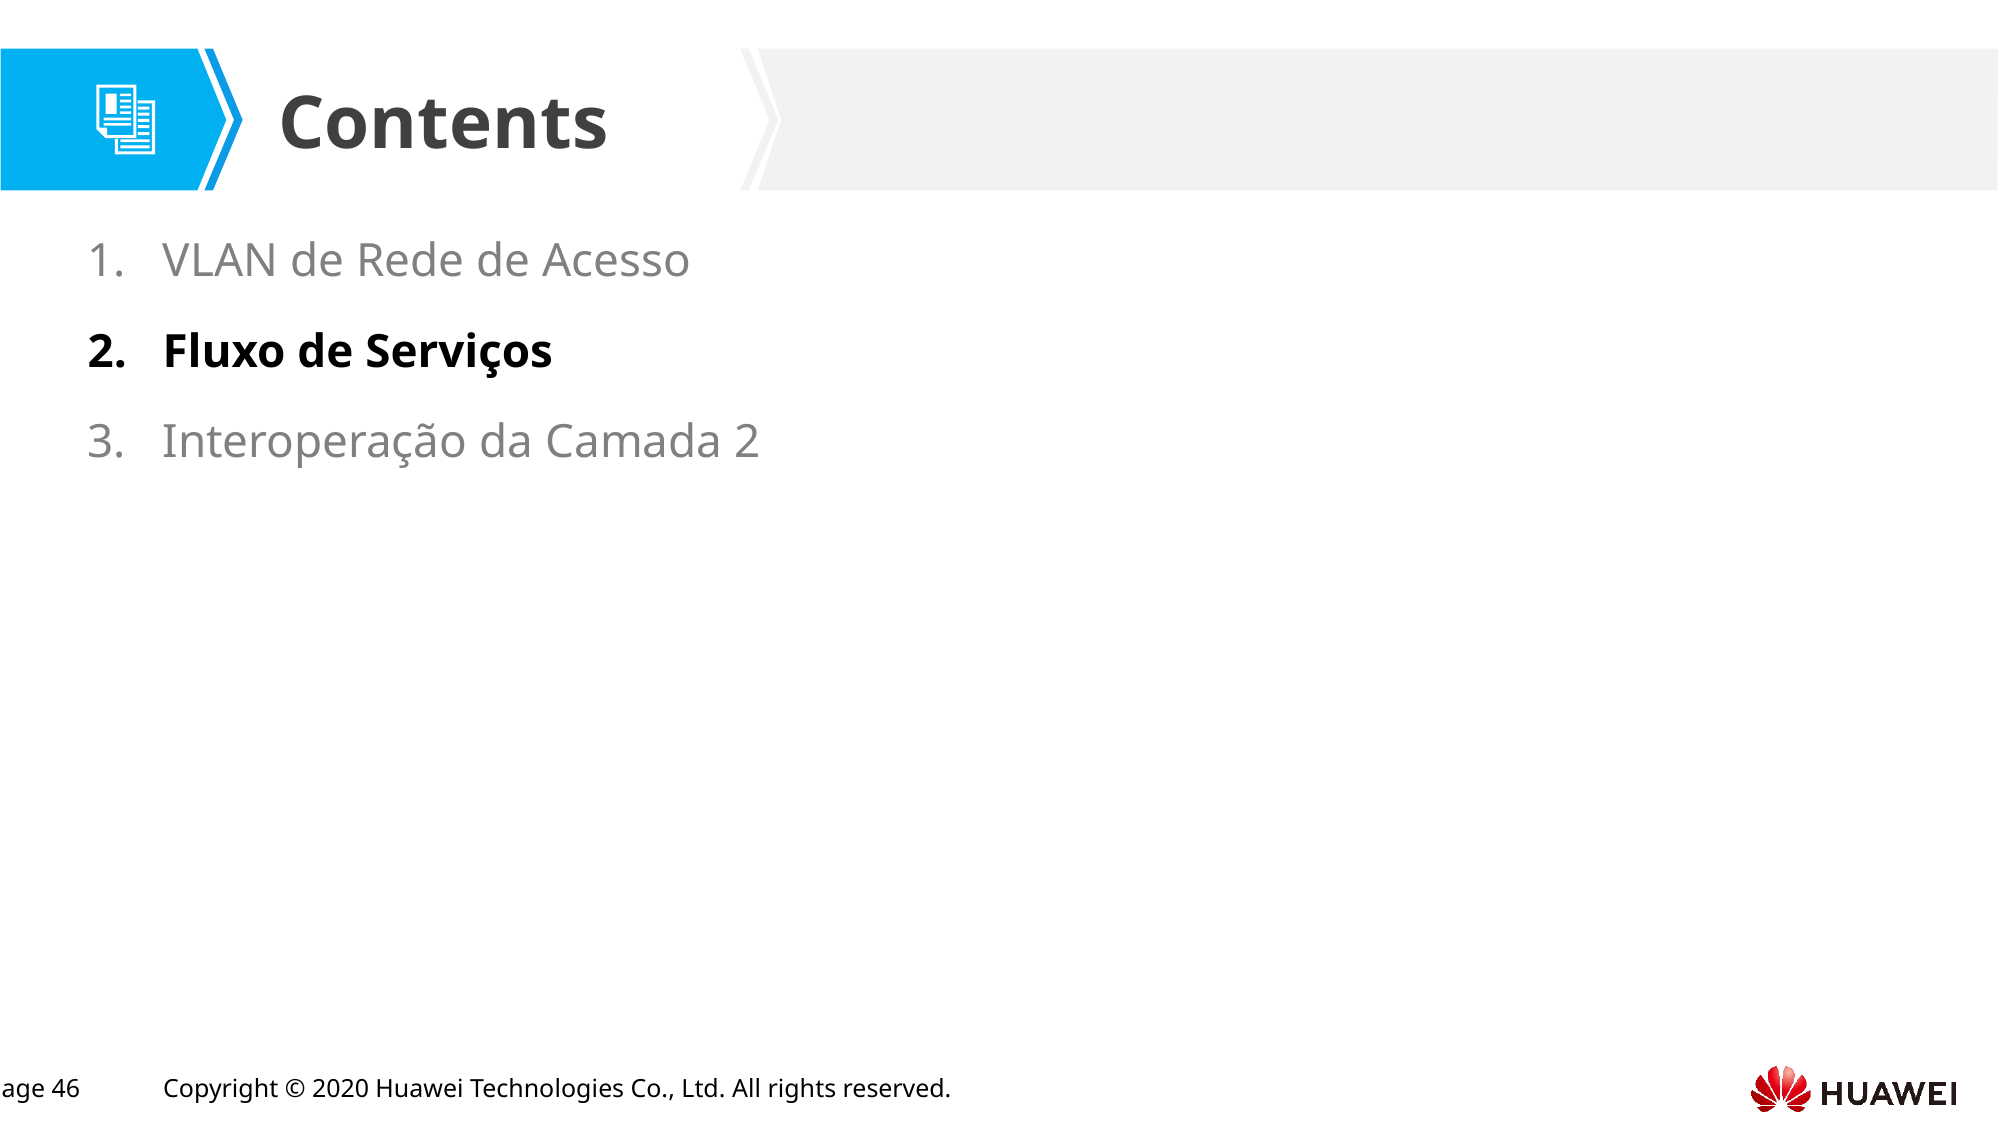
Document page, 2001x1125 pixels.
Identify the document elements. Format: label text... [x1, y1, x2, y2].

picture [1751, 1066, 1956, 1112]
list VLAN de Rede de Acesso Fluxo de Serviços Interoperação da Camada 2 [74, 202, 1930, 971]
